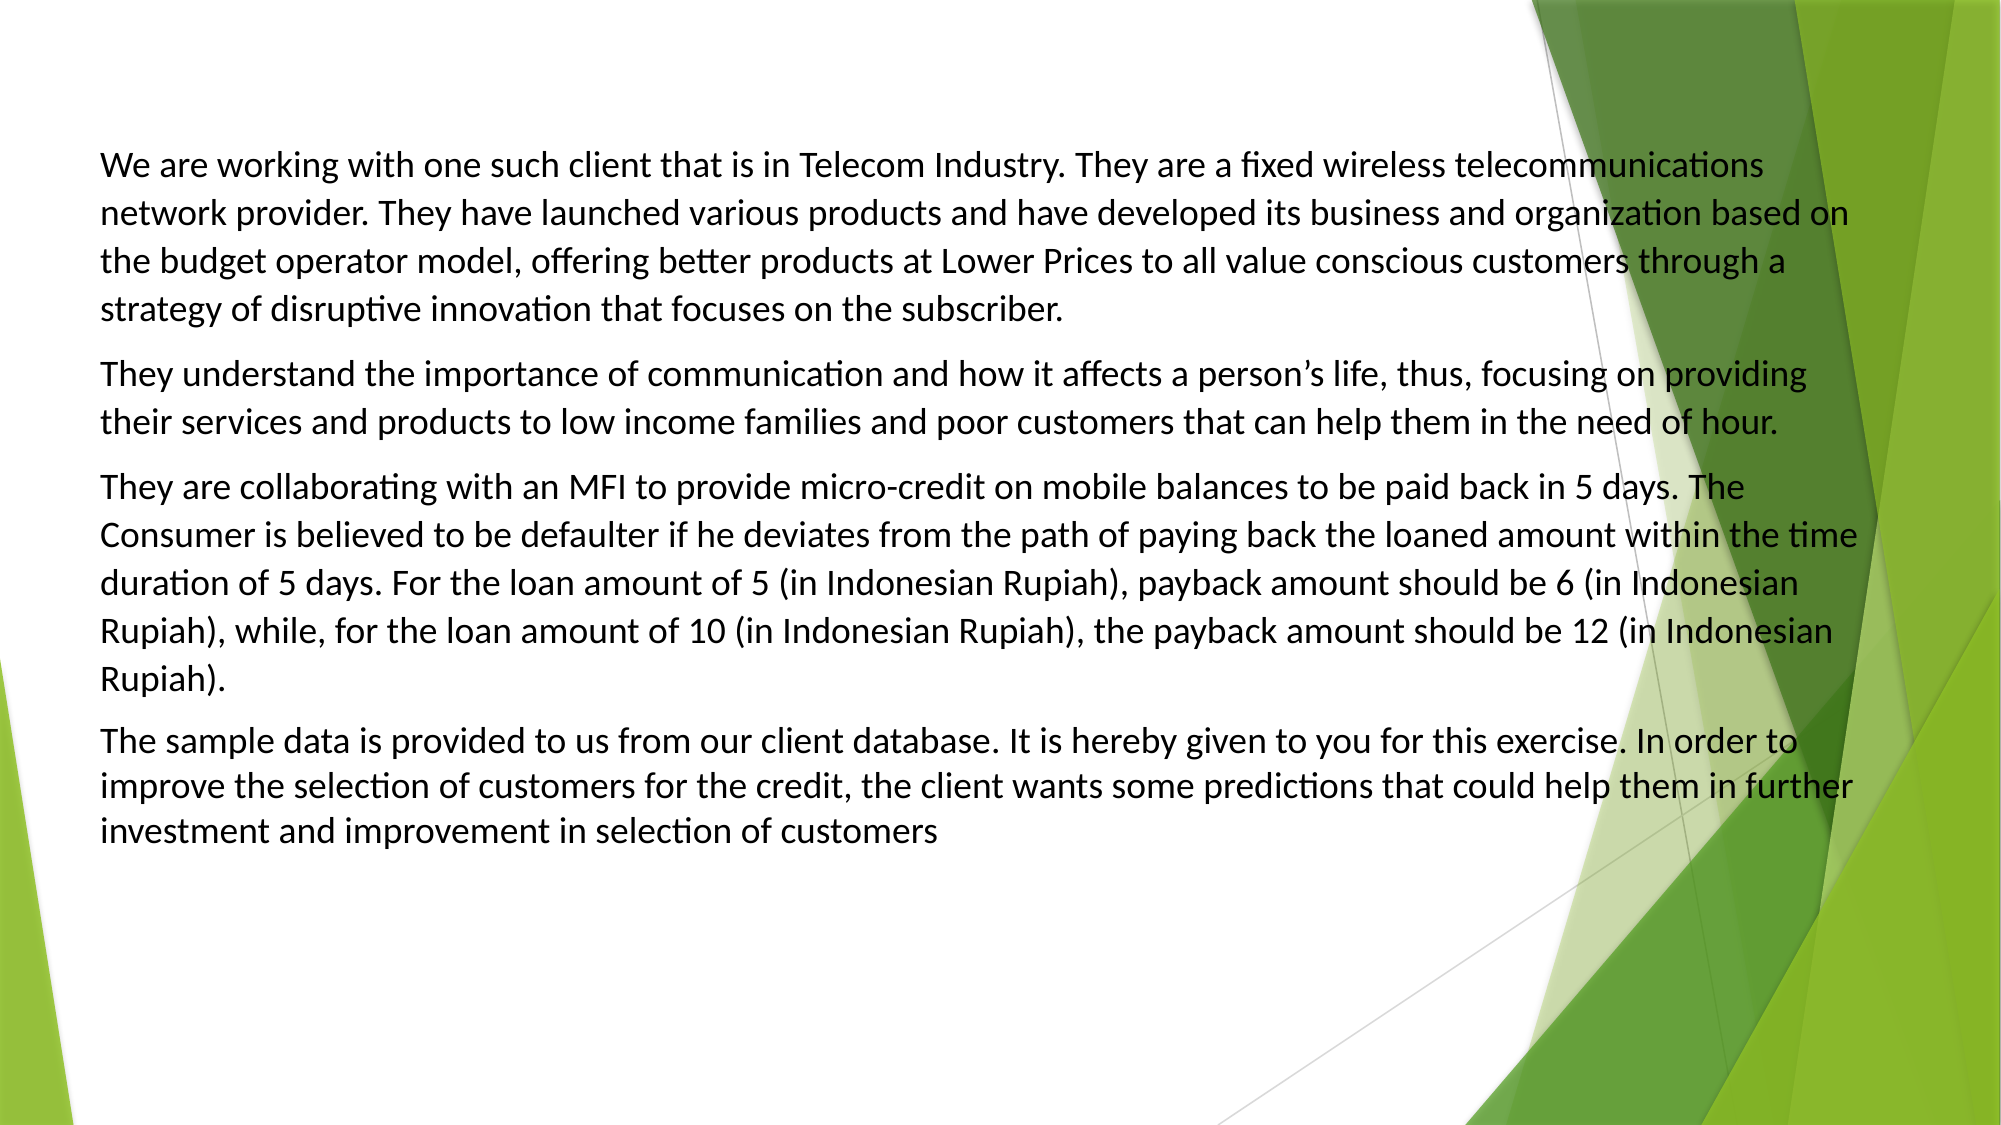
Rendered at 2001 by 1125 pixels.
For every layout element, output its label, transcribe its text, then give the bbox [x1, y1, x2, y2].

text_box We are working with one such client that is in Telecom Industry. They are a fixed wireless telecommunications network provider. They have launched various products and have developed its business and organization based on the budget operator model, offering better products at Lower Prices to all value conscious customers through a strategy of disruptive innovation that focuses on the subscriber. They understand the importance of communication and how it affects a person’s life, thus, focusing on providing their services and products to low income families and poor customers that can help them in the need of hour. They are collaborating with an MFI to provide micro-credit on mobile balances to be paid back in 5 days. The Consumer is believed to be defaulter if he deviates from the path of paying back the loaned amount within the time duration of 5 days. For the loan amount of 5 (in Indonesian Rupiah), payback amount should be 6 (in Indonesian Rupiah), while, for the loan amount of 10 (in Indonesian Rupiah), the payback amount should be 12 (in Indonesian Rupiah). The sample data is provided to us from our client database. It is hereby given to you for this exercise. In order to improve the selection of customers for the credit, the client wants some predictions that could help them in further investment and improvement in selection of customers [85, 129, 1896, 859]
